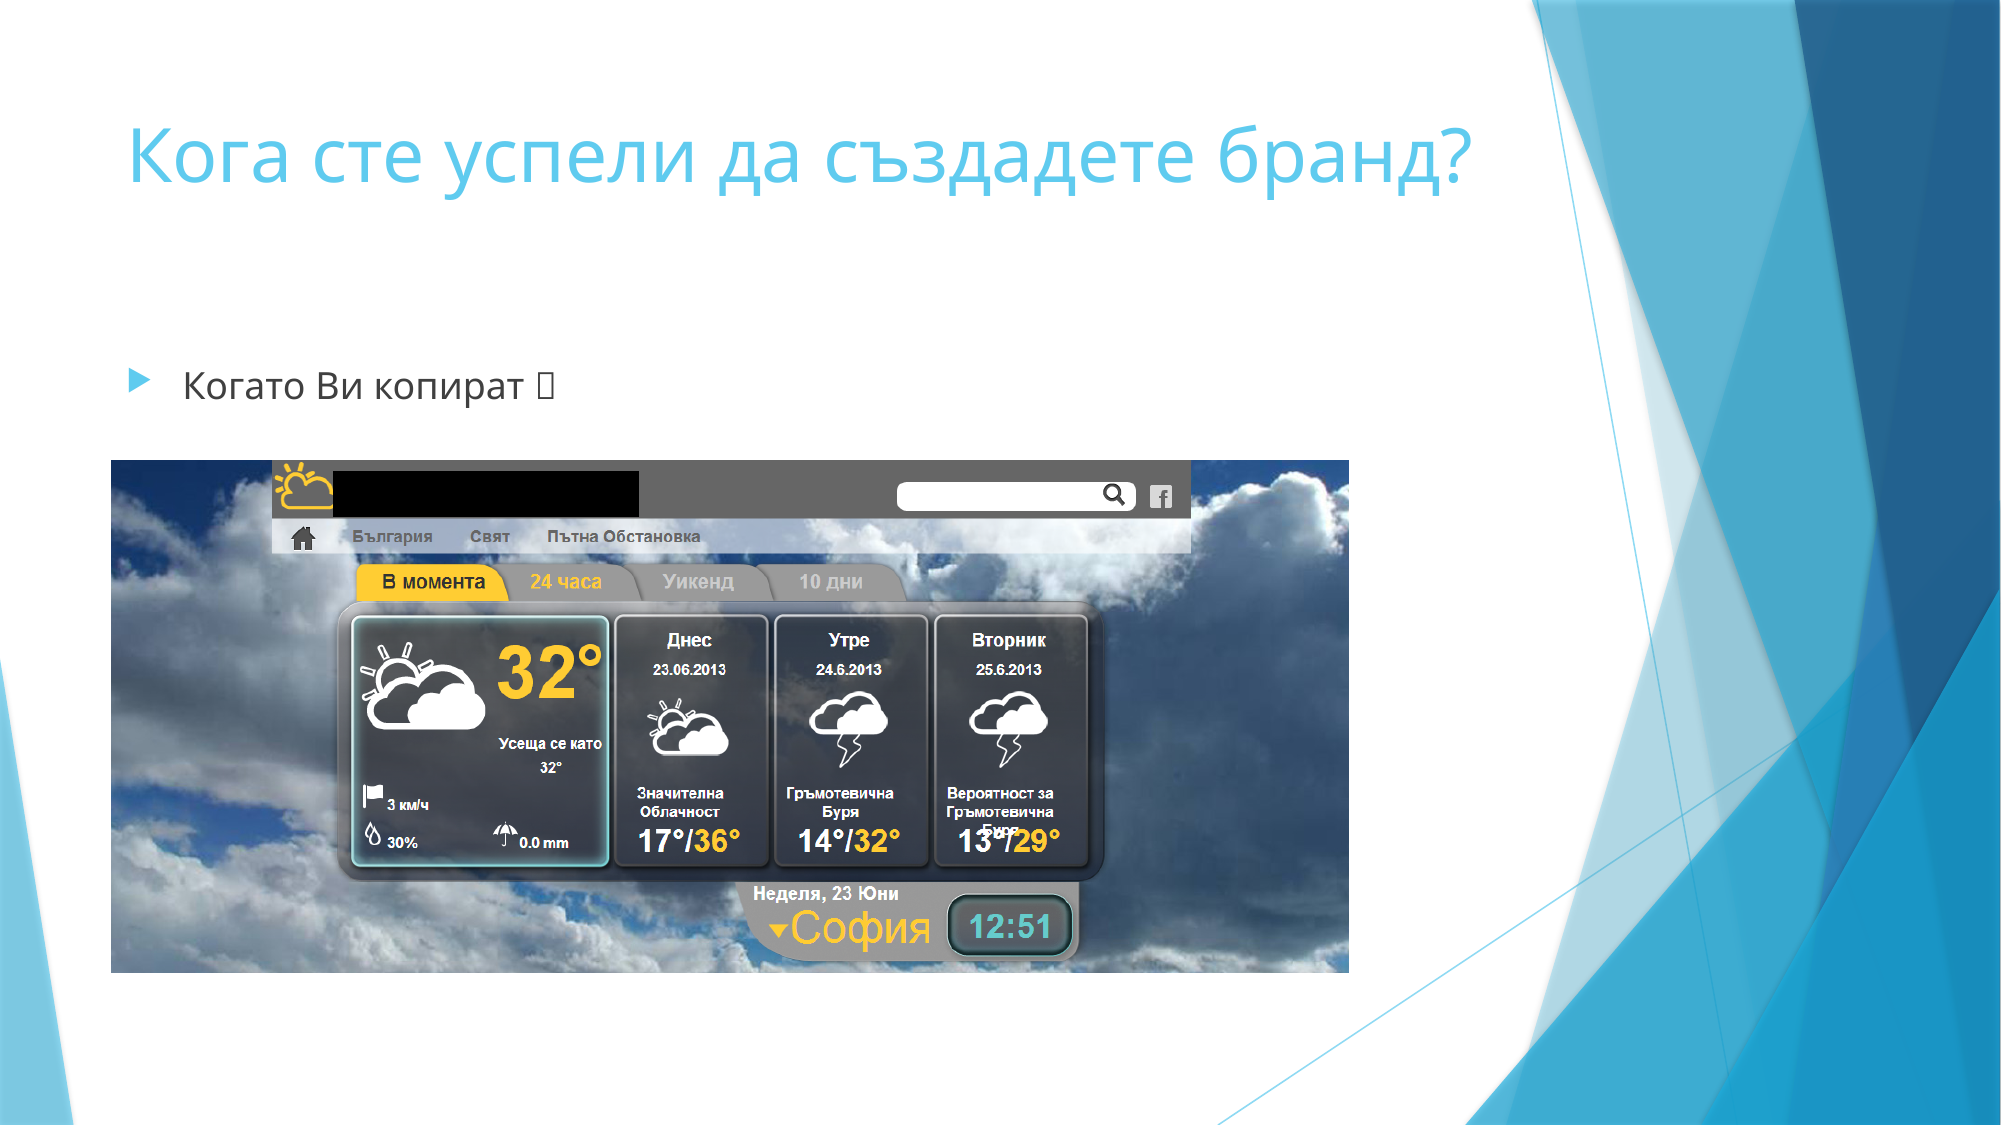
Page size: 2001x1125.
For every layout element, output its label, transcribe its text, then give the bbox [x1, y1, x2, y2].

picture [110, 460, 1349, 973]
list Когато Ви копират  [111, 354, 1522, 992]
title Кога сте успели да създадете бранд? [111, 99, 1522, 317]
